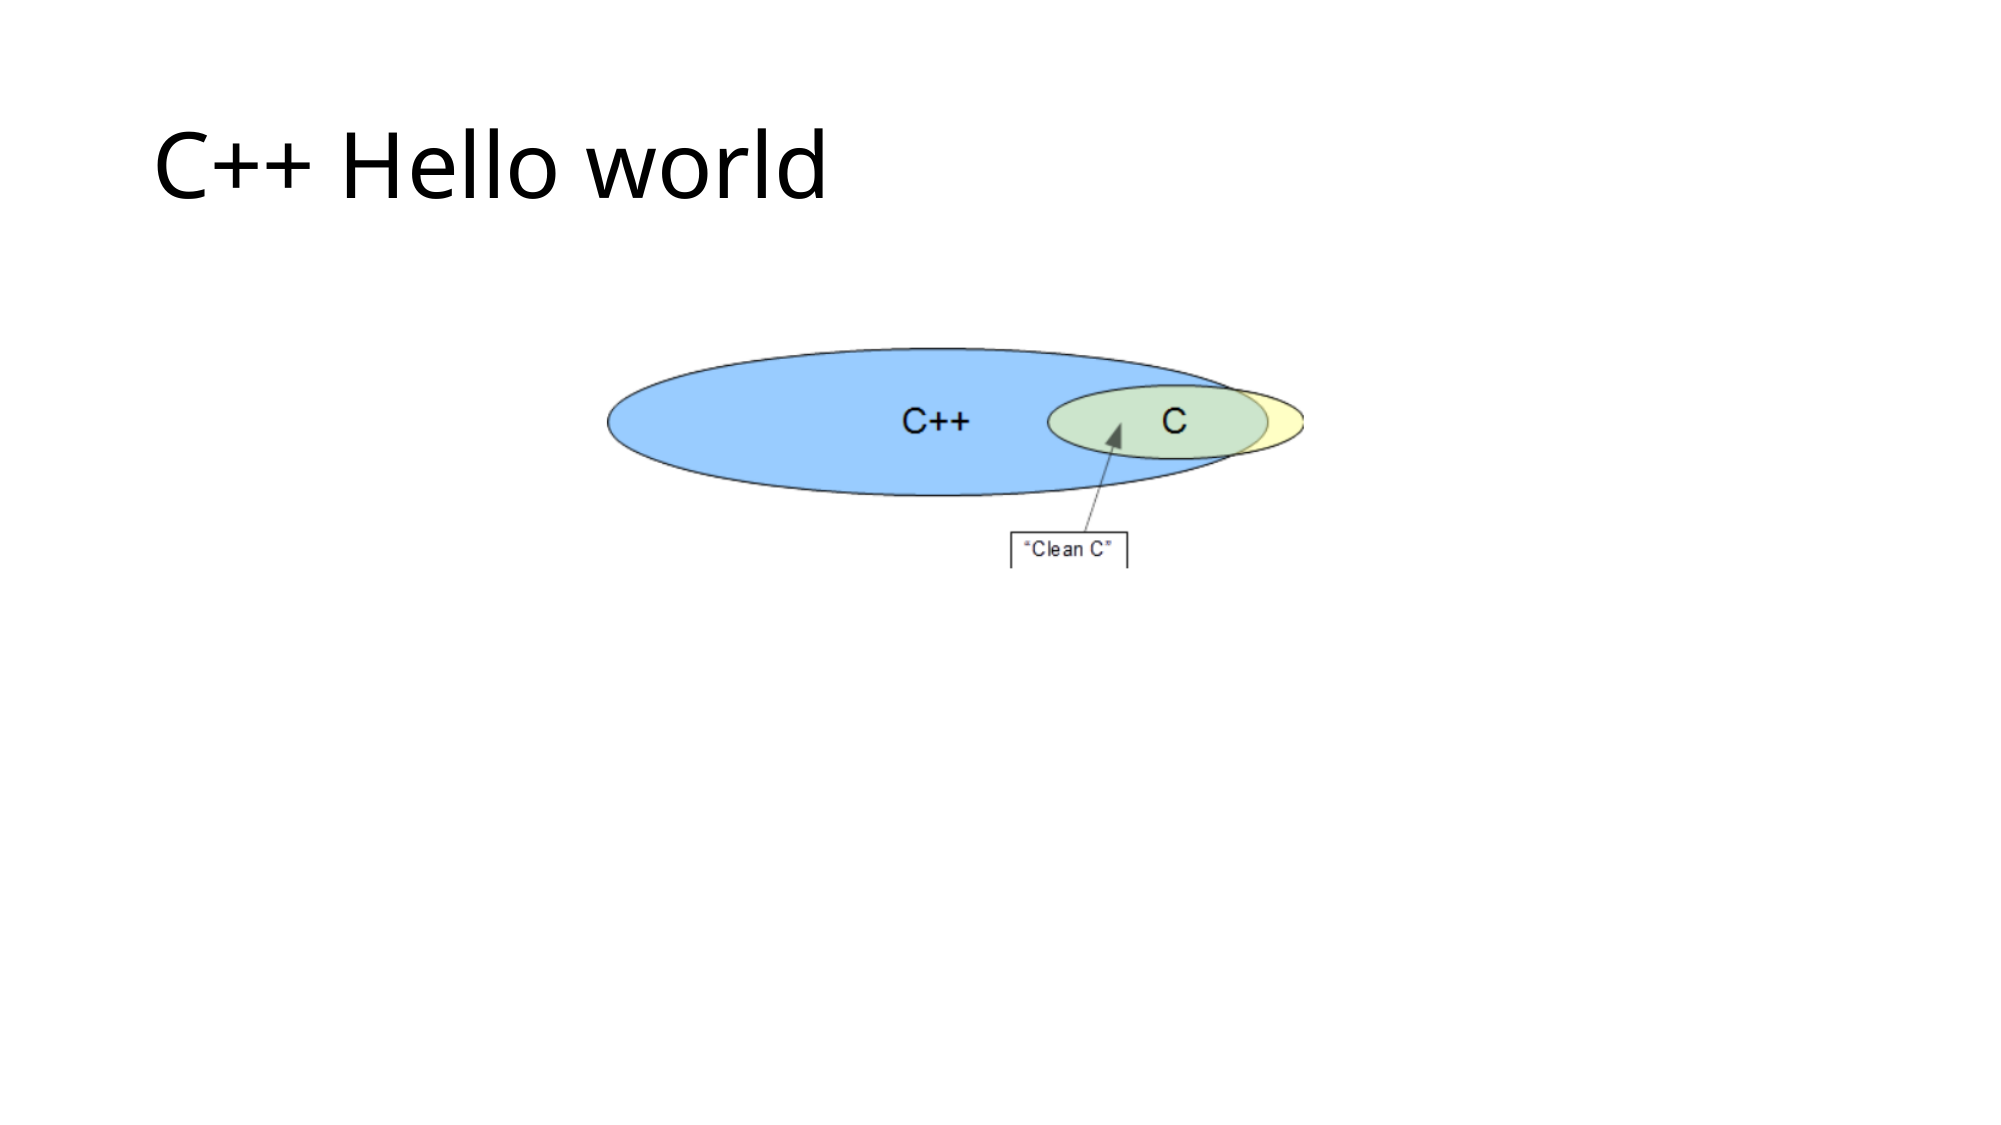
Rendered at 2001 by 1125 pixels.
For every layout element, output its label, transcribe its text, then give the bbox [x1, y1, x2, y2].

title C++ Hello world [137, 59, 1863, 278]
picture [557, 327, 1343, 577]
